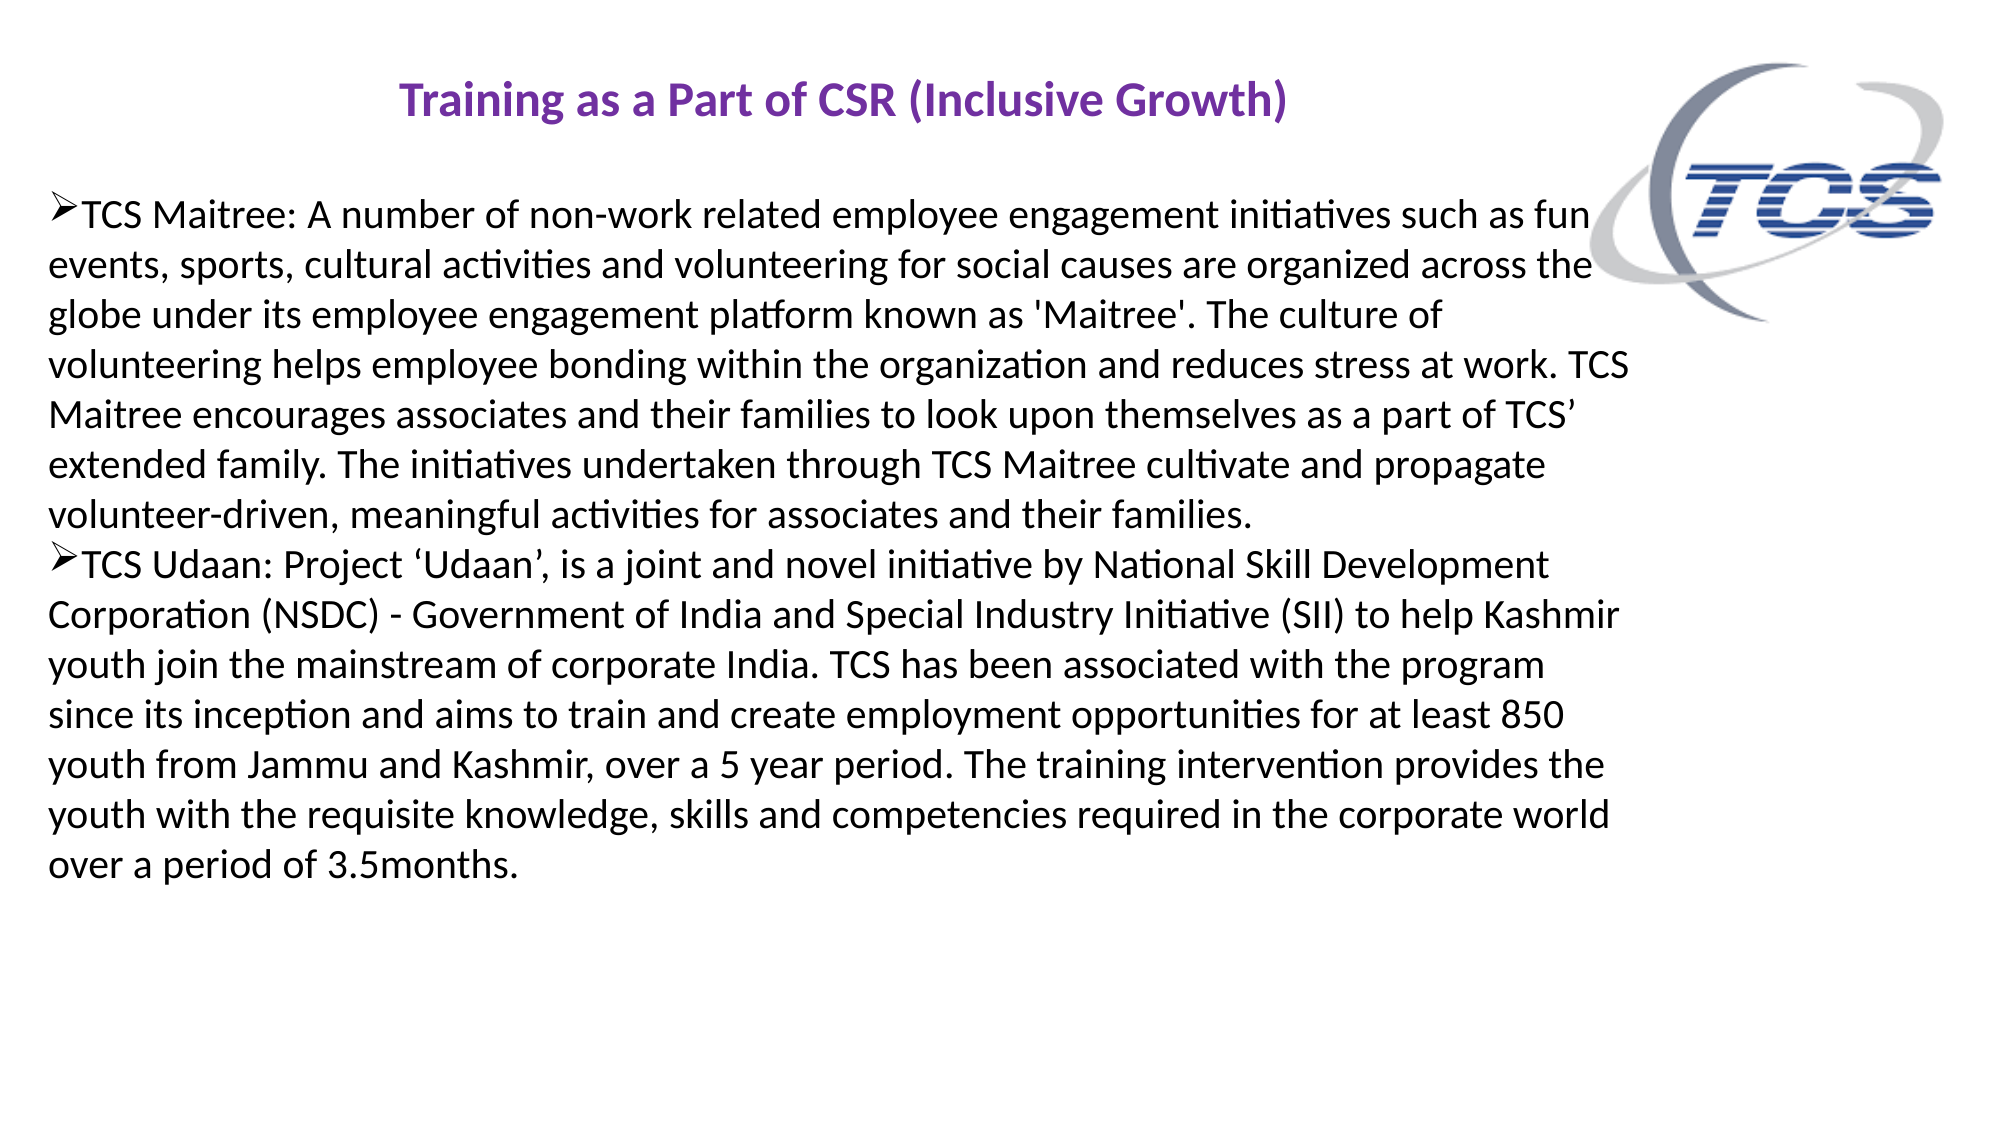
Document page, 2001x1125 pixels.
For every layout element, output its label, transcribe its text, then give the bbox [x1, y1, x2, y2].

picture [1567, 0, 1967, 393]
text_box Training as a Part of CSR (Inclusive Growth) TCS Maitree: A number of non-work related employee engagement initiatives such as fun events, sports, cultural activities and volunteering for social causes are organized across the globe under its employee engagement platform known as 'Maitree'. The culture of volunteering helps employee bonding within the organization and reduces stress at work. TCS Maitree encourages associates and their families to look upon themselves as a part of TCS’ extended family. The initiatives undertaken through TCS Maitree cultivate and propagate volunteer-driven, meaningful activities for associates and their families. TCS Udaan: Project ‘Udaan’, is a joint and novel initiative by National Skill Development Corporation (NSDC) - Government of India and Special Industry Initiative (SII) to help Kashmir youth join the mainstream of corporate India. TCS has been associated with the program since its inception and aims to train and create employment opportunities for at least 850 youth from Jammu and Kashmir, over a 5 year period. The training intervention provides the youth with the requisite knowledge, skills and competencies required in the corporate world over a period of 3.5months. [33, 59, 1655, 940]
